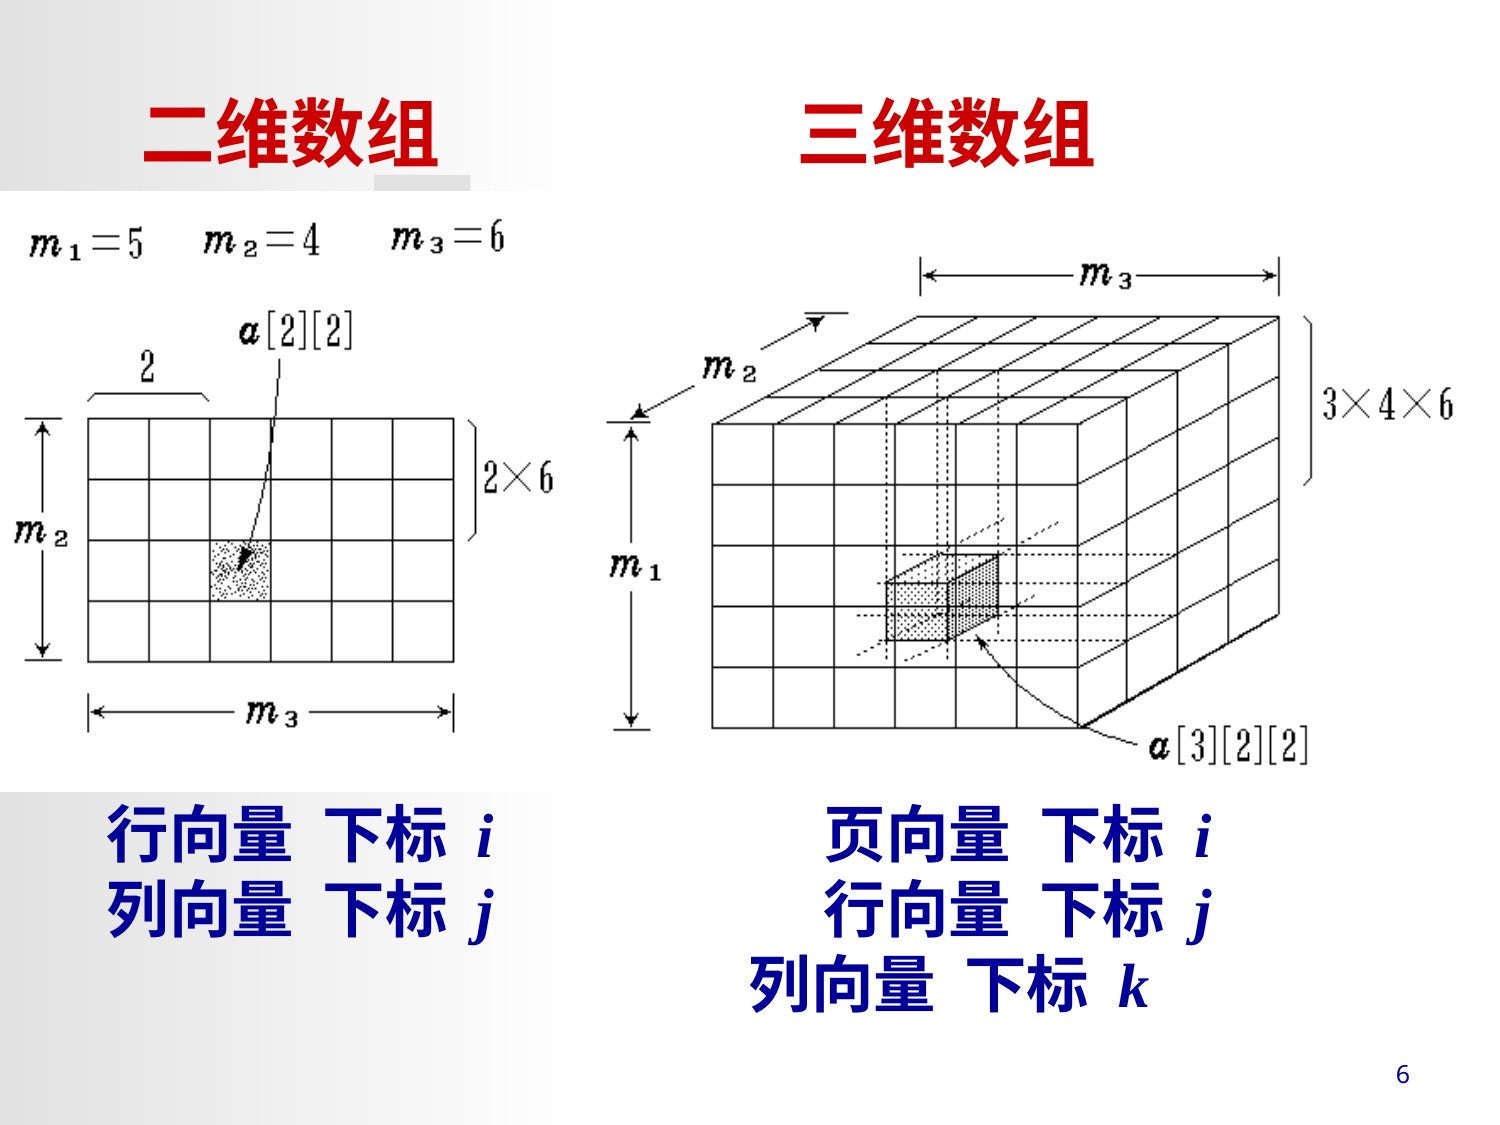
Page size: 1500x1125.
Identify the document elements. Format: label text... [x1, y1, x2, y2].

slide_number 6 [1267, 1025, 1425, 1100]
text_box 二维数组 三维数组 [68, 79, 1319, 184]
subtitle 行向量 下标 i 页向量 下标 i 列向量 下标 j 行向量 下标 j 列向量 下标 k [91, 792, 1267, 1113]
picture [0, 191, 1500, 792]
